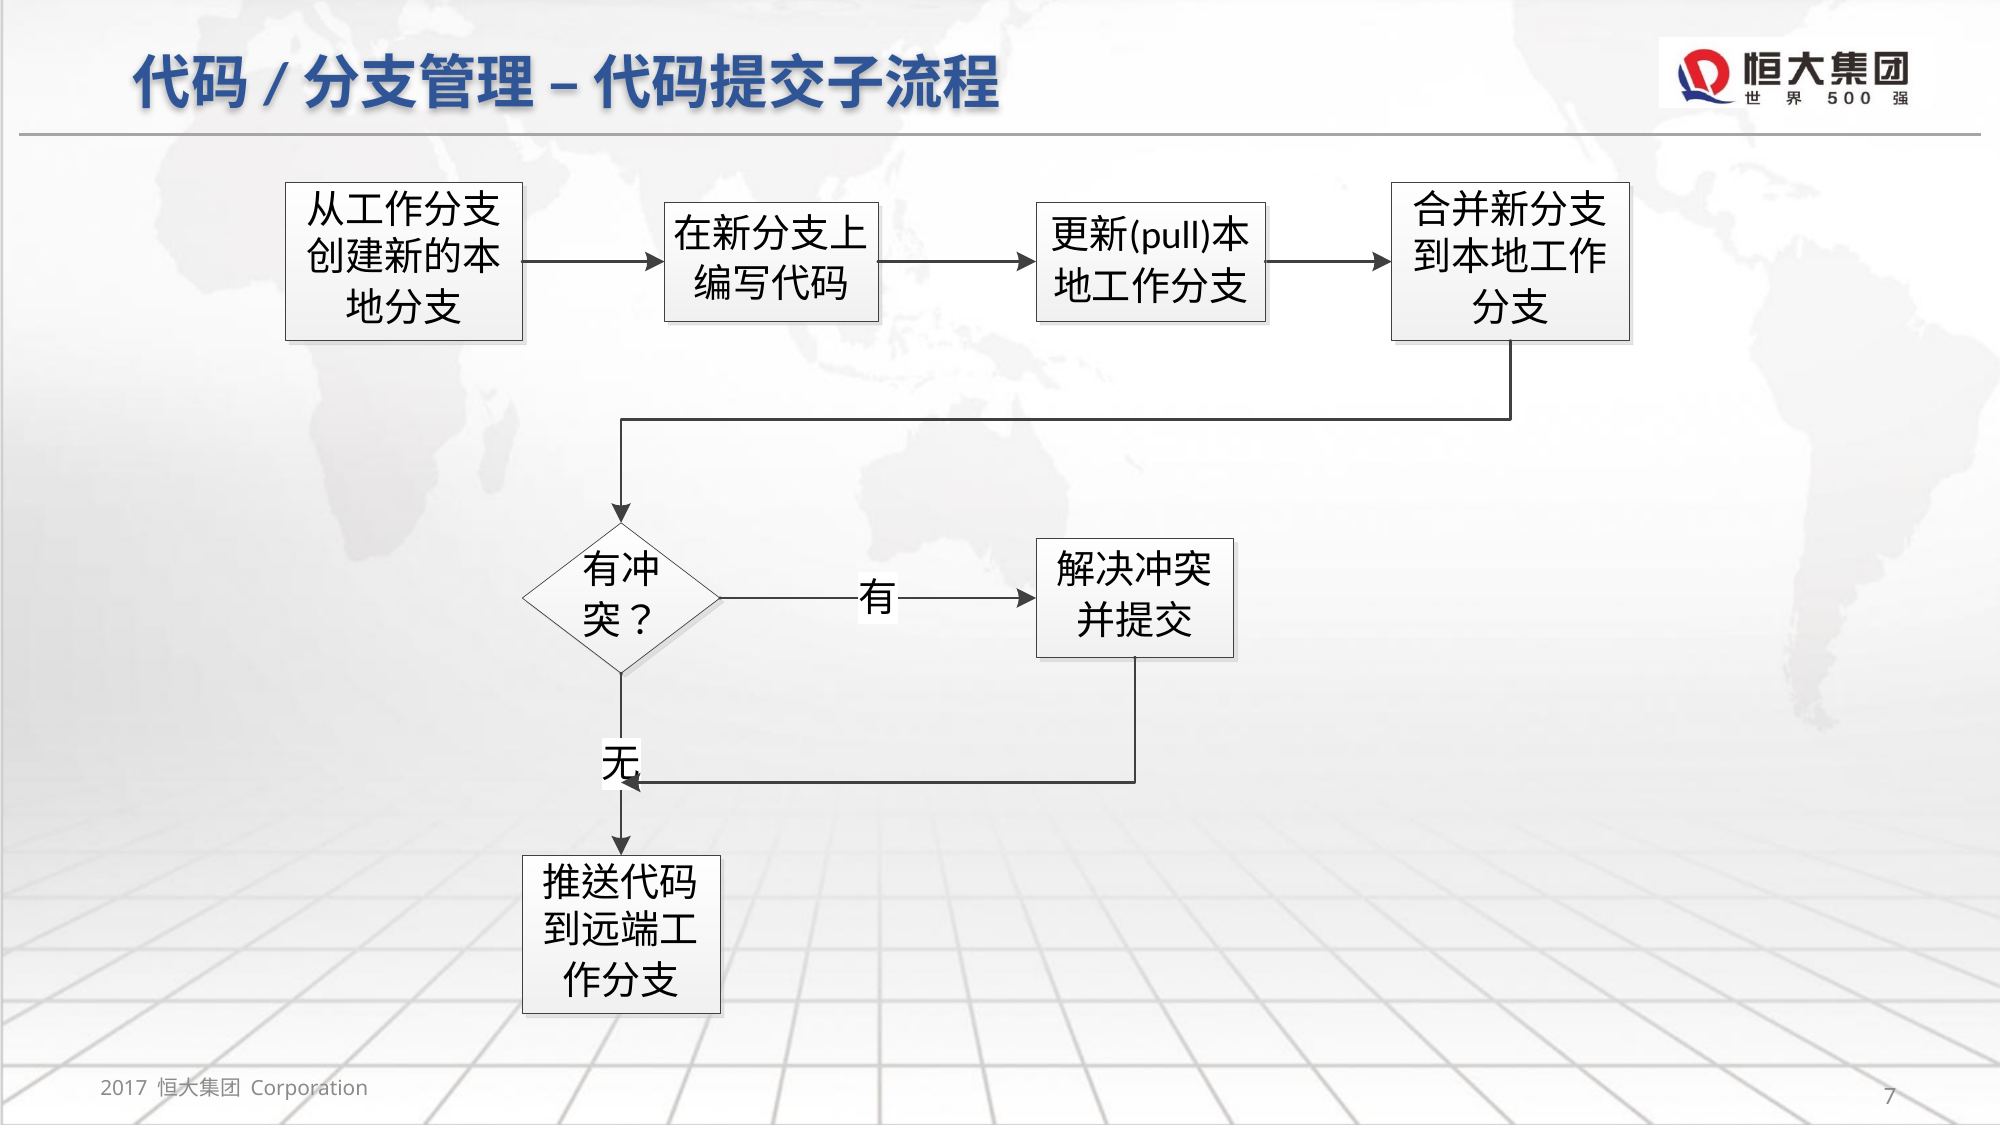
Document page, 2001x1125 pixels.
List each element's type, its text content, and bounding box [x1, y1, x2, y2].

slide_number 2017 恒大集团 Corporation [85, 1056, 536, 1117]
title 代码/分支管理 – 代码提交子流程 [117, 25, 1547, 144]
slide_number 7 [1461, 1065, 1912, 1125]
picture [0, 0, 2000, 1125]
